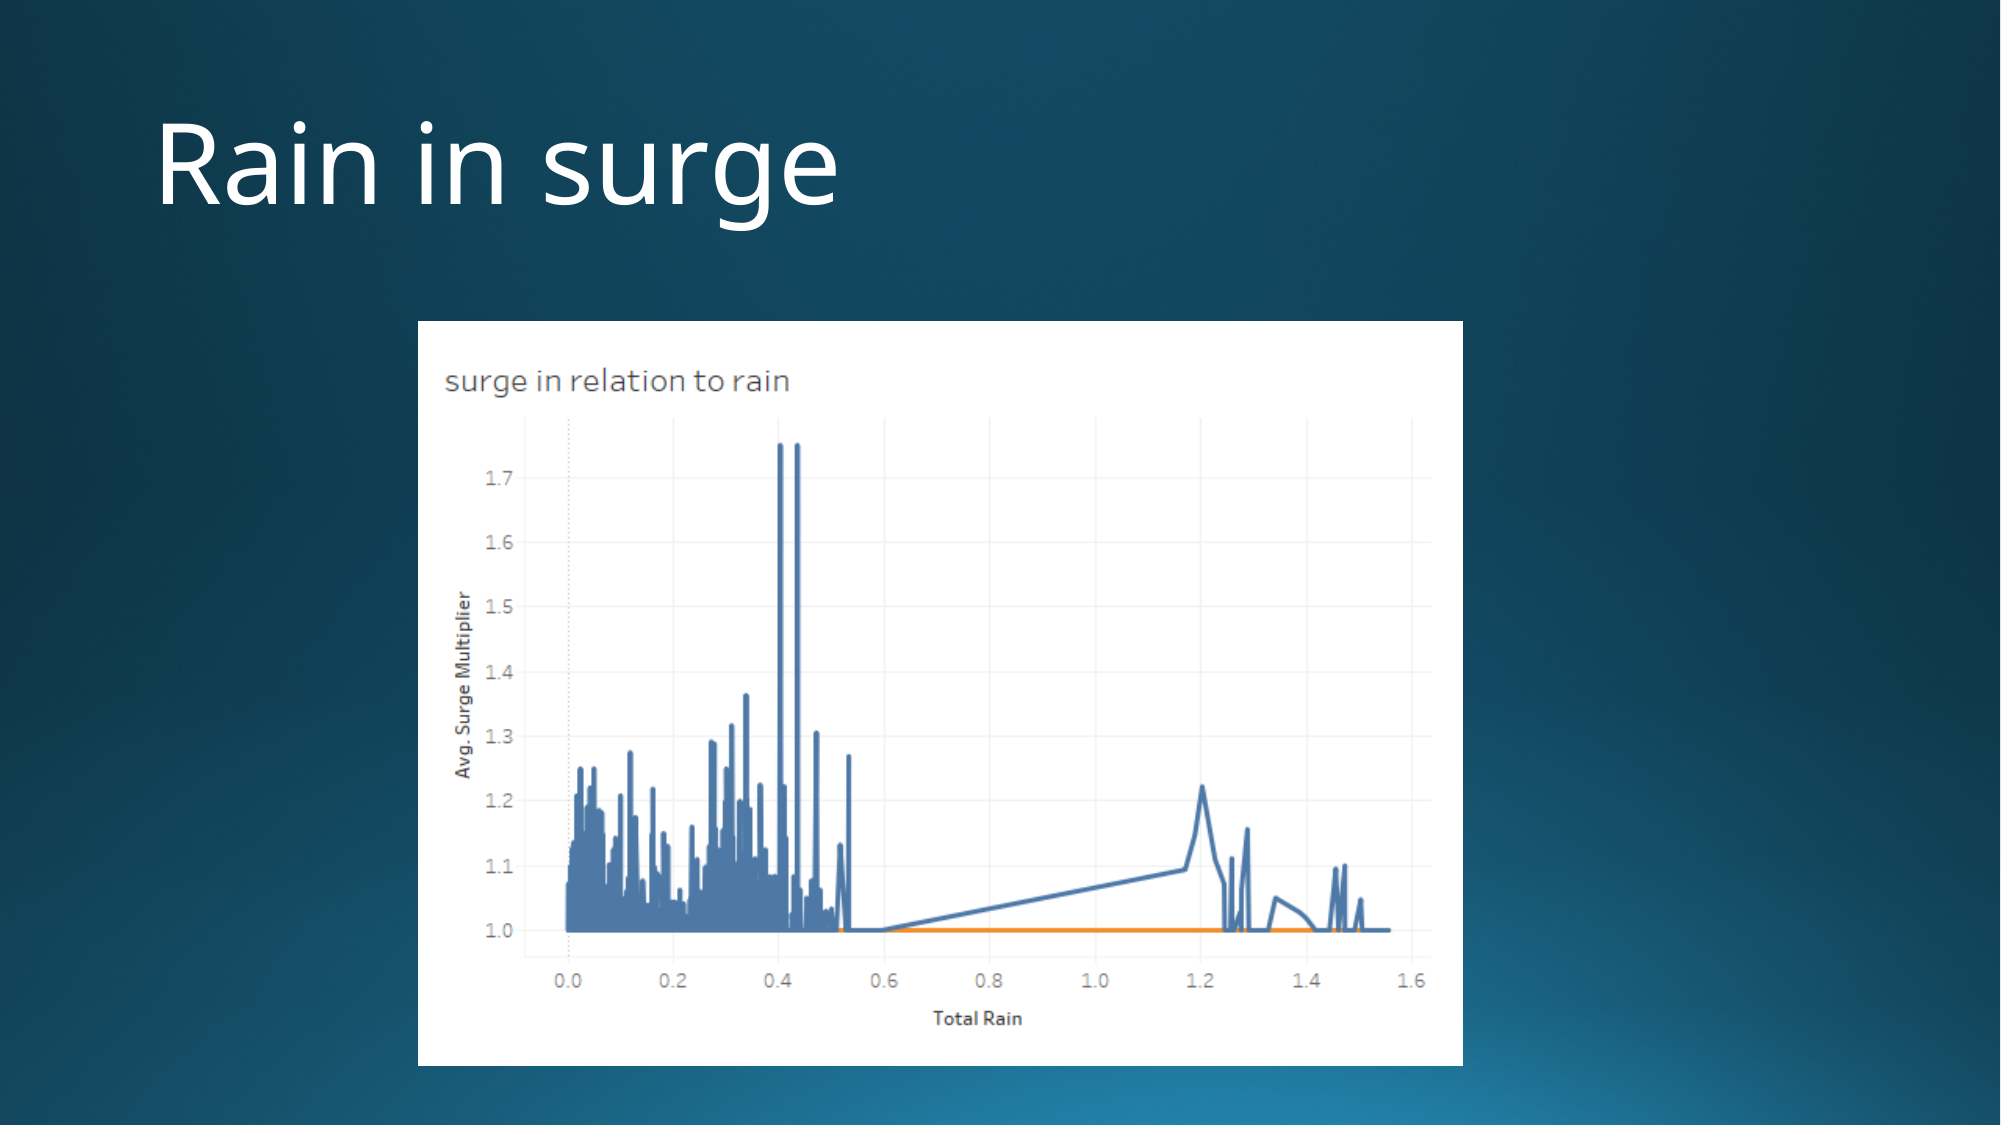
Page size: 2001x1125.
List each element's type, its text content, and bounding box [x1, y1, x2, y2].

picture [0, 0, 2001, 1125]
title Rain in surge [137, 59, 1863, 278]
